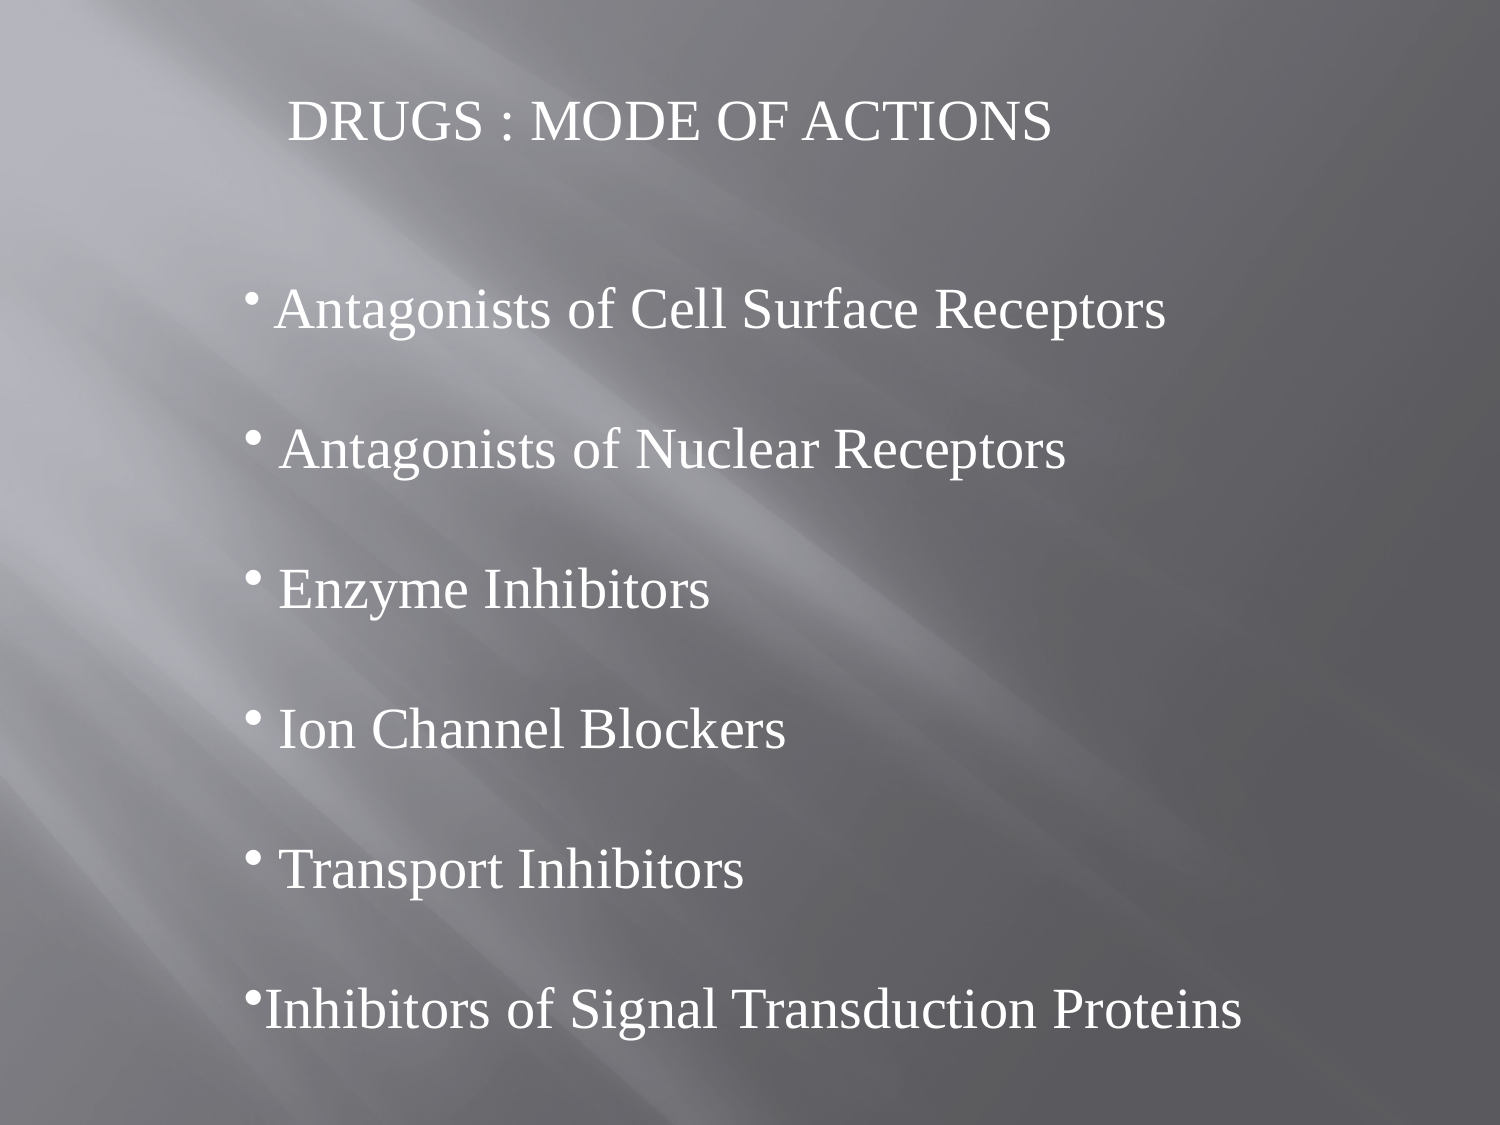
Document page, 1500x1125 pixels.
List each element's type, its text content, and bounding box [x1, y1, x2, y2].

text_box Antagonists of Cell Surface Receptors Antagonists of Nuclear Receptors Enzyme Inhibitors Ion Channel Blockers Transport Inhibitors Inhibitors of Signal Transduction Proteins [228, 262, 1260, 1047]
text_box DRUGS : MODE OF ACTIONS [41, 75, 1450, 160]
